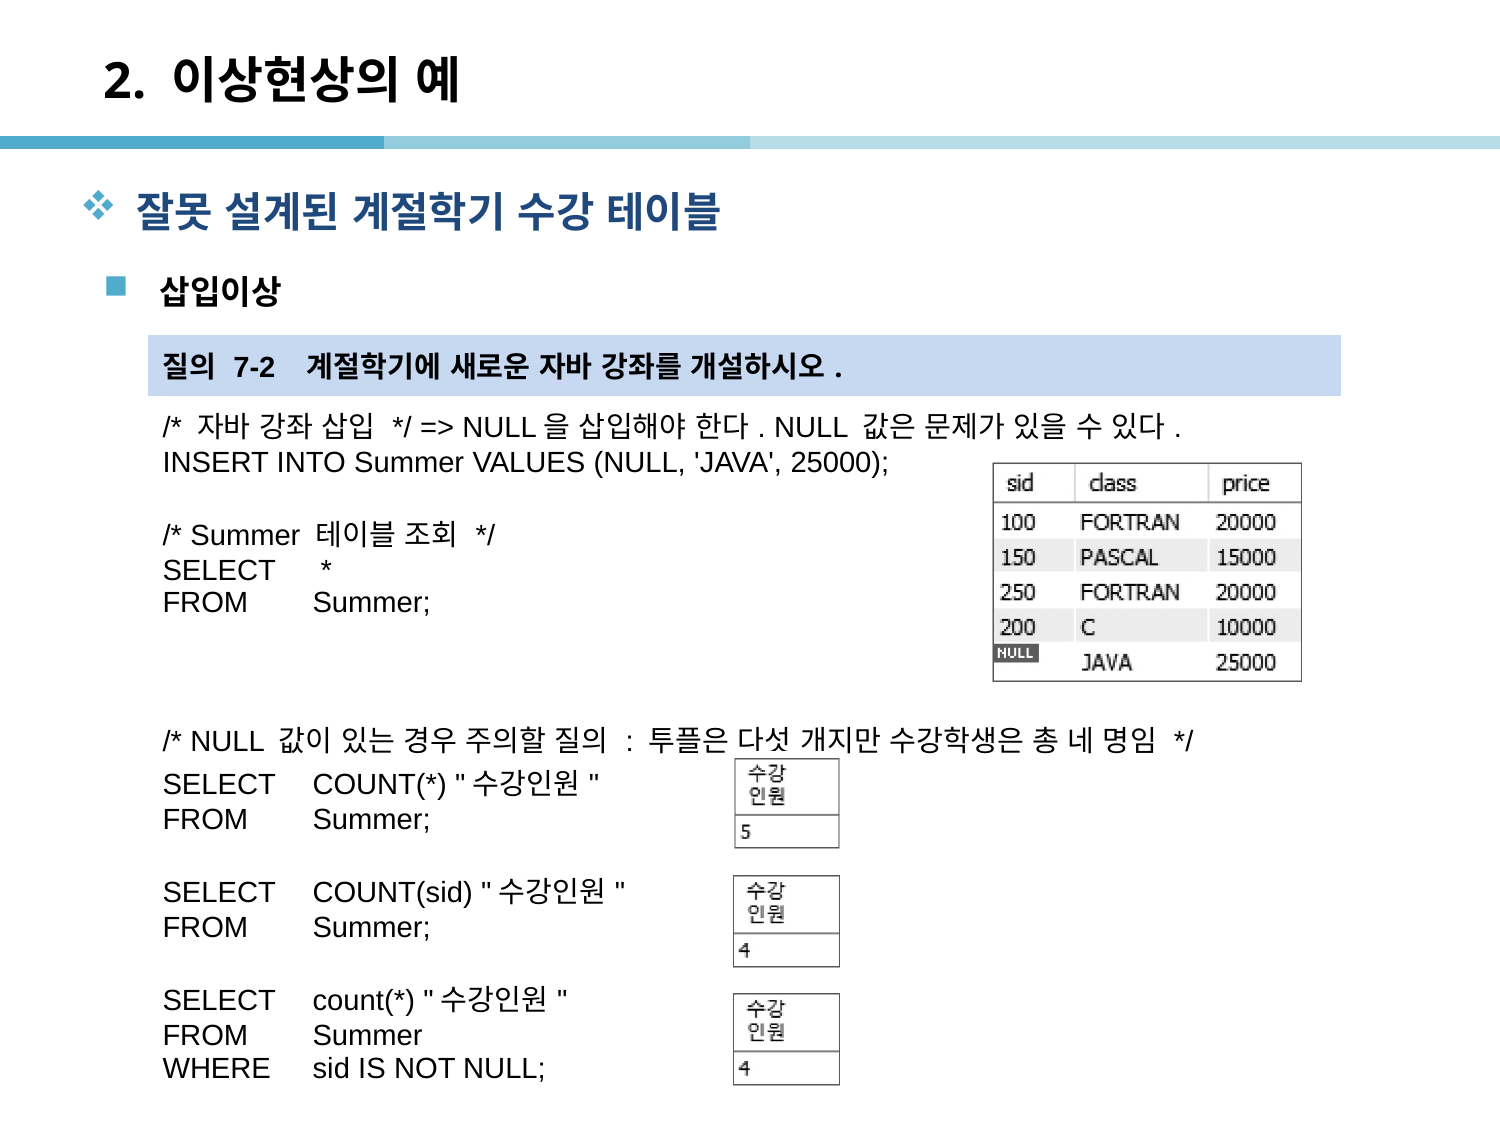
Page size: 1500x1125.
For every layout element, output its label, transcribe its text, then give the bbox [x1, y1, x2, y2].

picture [726, 751, 845, 855]
list 삽입이상 [88, 243, 1412, 1107]
picture [985, 455, 1311, 687]
text_box 잘못 설계된 계절학기 수강 테이블 [64, 177, 1388, 284]
title 2. 이상현상의 예 [88, 32, 1330, 124]
picture [726, 987, 845, 1094]
picture [726, 869, 845, 976]
table_cell /* 자바 강좌 삽입 */ => NULL을 삽입해야 한다. NULL 값은 문제가 있을 수 있다. INSERT INTO Summer VALUES (NULL, 'JAVA', 25000); /* Summer 테이블 조회 */ SELECT * FROM Summer; /* NULL 값이 있는 경우 주의할 질의 : 투플은 다섯 개지만 수강학생은 총 네 명임 */ SELECT COUNT(*) "수강인원" FROM Summer; SELECT COUNT(sid) "수강인원" FROM Summer; SELECT count(*) "수강인원" FROM Summer WHERE sid IS NOT NULL; [148, 396, 1341, 1092]
table_header 질의 7-2 계절학기에 새로운 자바 강좌를 개설하시오. [148, 335, 1341, 396]
